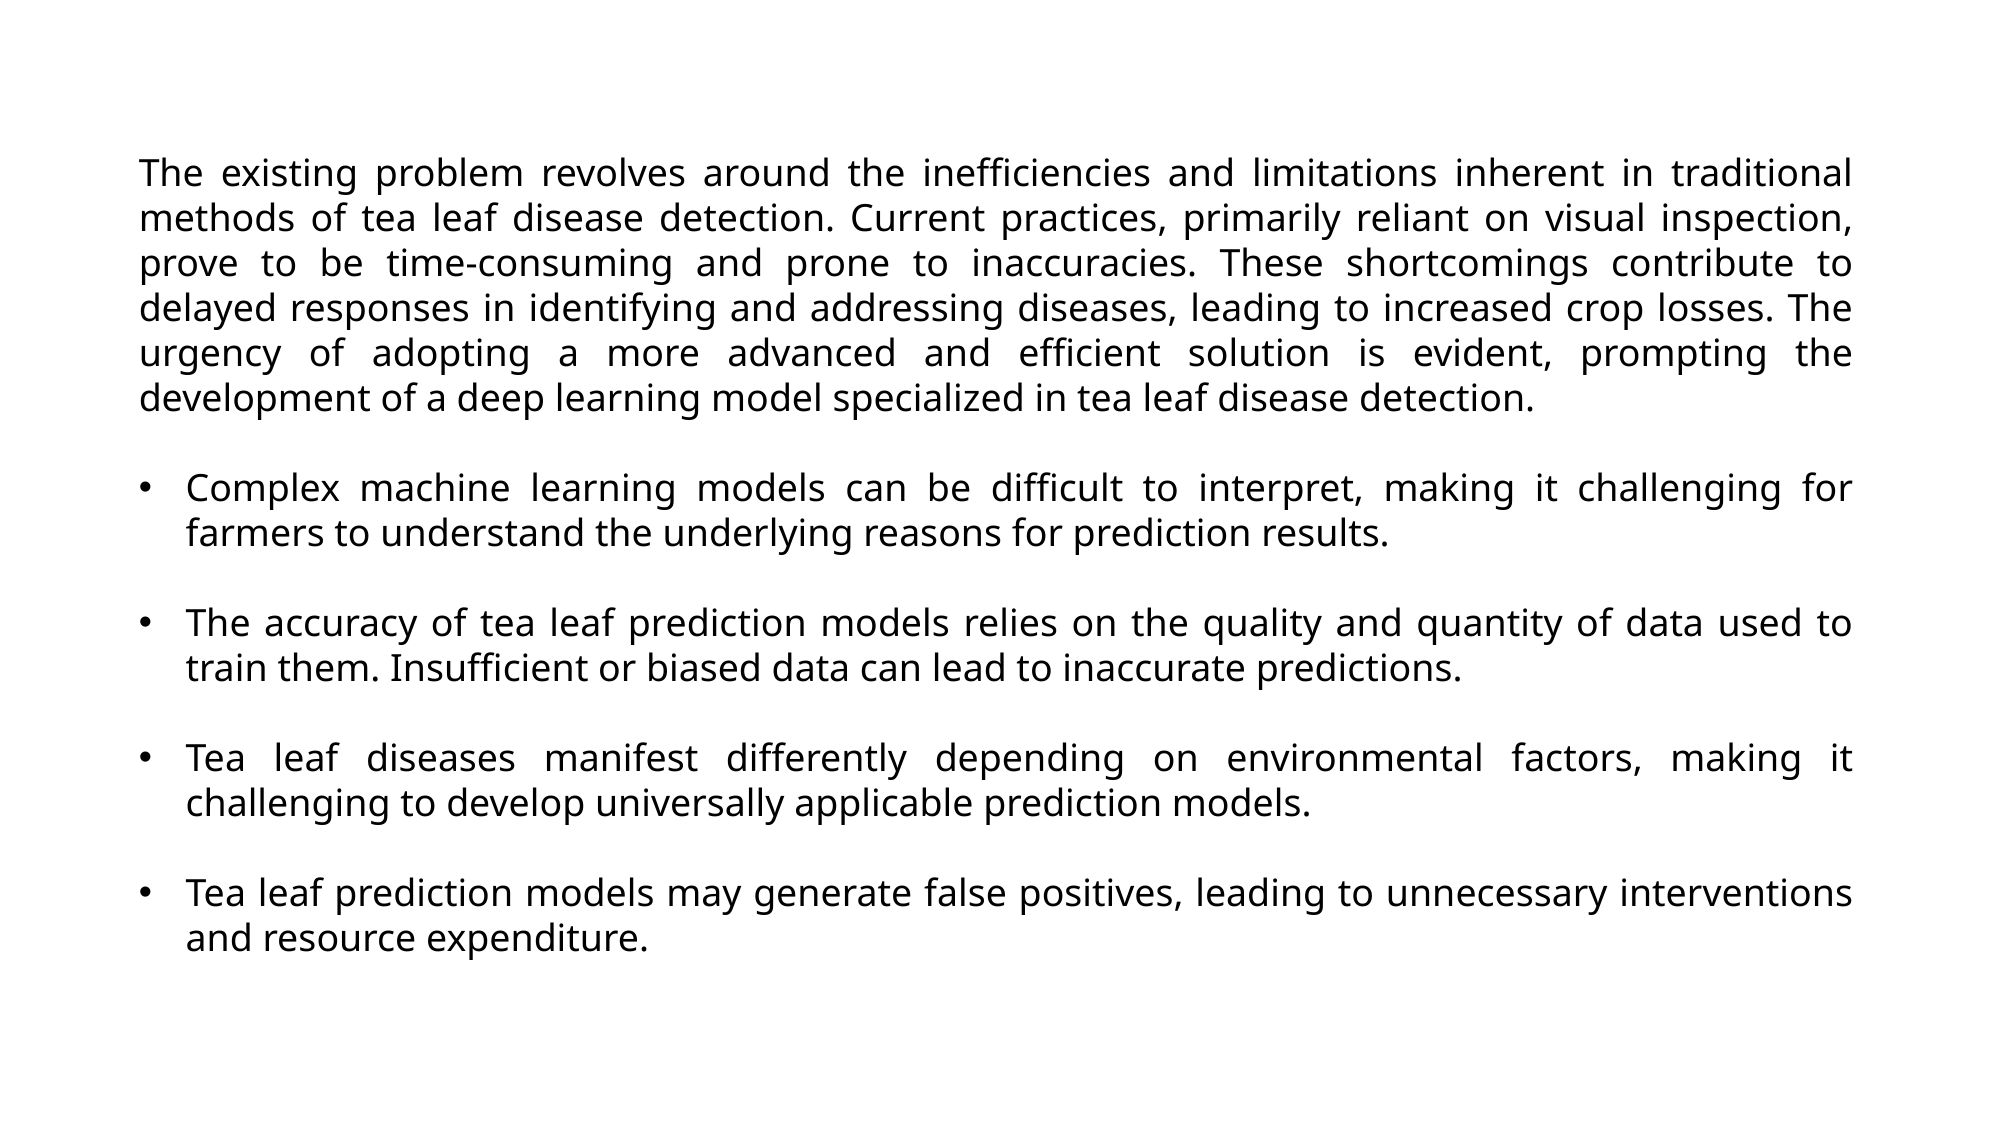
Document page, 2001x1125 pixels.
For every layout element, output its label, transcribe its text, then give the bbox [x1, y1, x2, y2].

text_box The existing problem revolves around the inefficiencies and limitations inherent in traditional methods of tea leaf disease detection. Current practices, primarily reliant on visual inspection, prove to be time-consuming and prone to inaccuracies. These shortcomings contribute to delayed responses in identifying and addressing diseases, leading to increased crop losses. The urgency of adopting a more advanced and efficient solution is evident, prompting the development of a deep learning model specialized in tea leaf disease detection. Complex machine learning models can be difficult to interpret, making it challenging for farmers to understand the underlying reasons for prediction results. The accuracy of tea leaf prediction models relies on the quality and quantity of data used to train them. Insufficient or biased data can lead to inaccurate predictions. Tea leaf diseases manifest differently depending on environmental factors, making it challenging to develop universally applicable prediction models. Tea leaf prediction models may generate false positives, leading to unnecessary interventions and resource expenditure. [123, 141, 1870, 1011]
